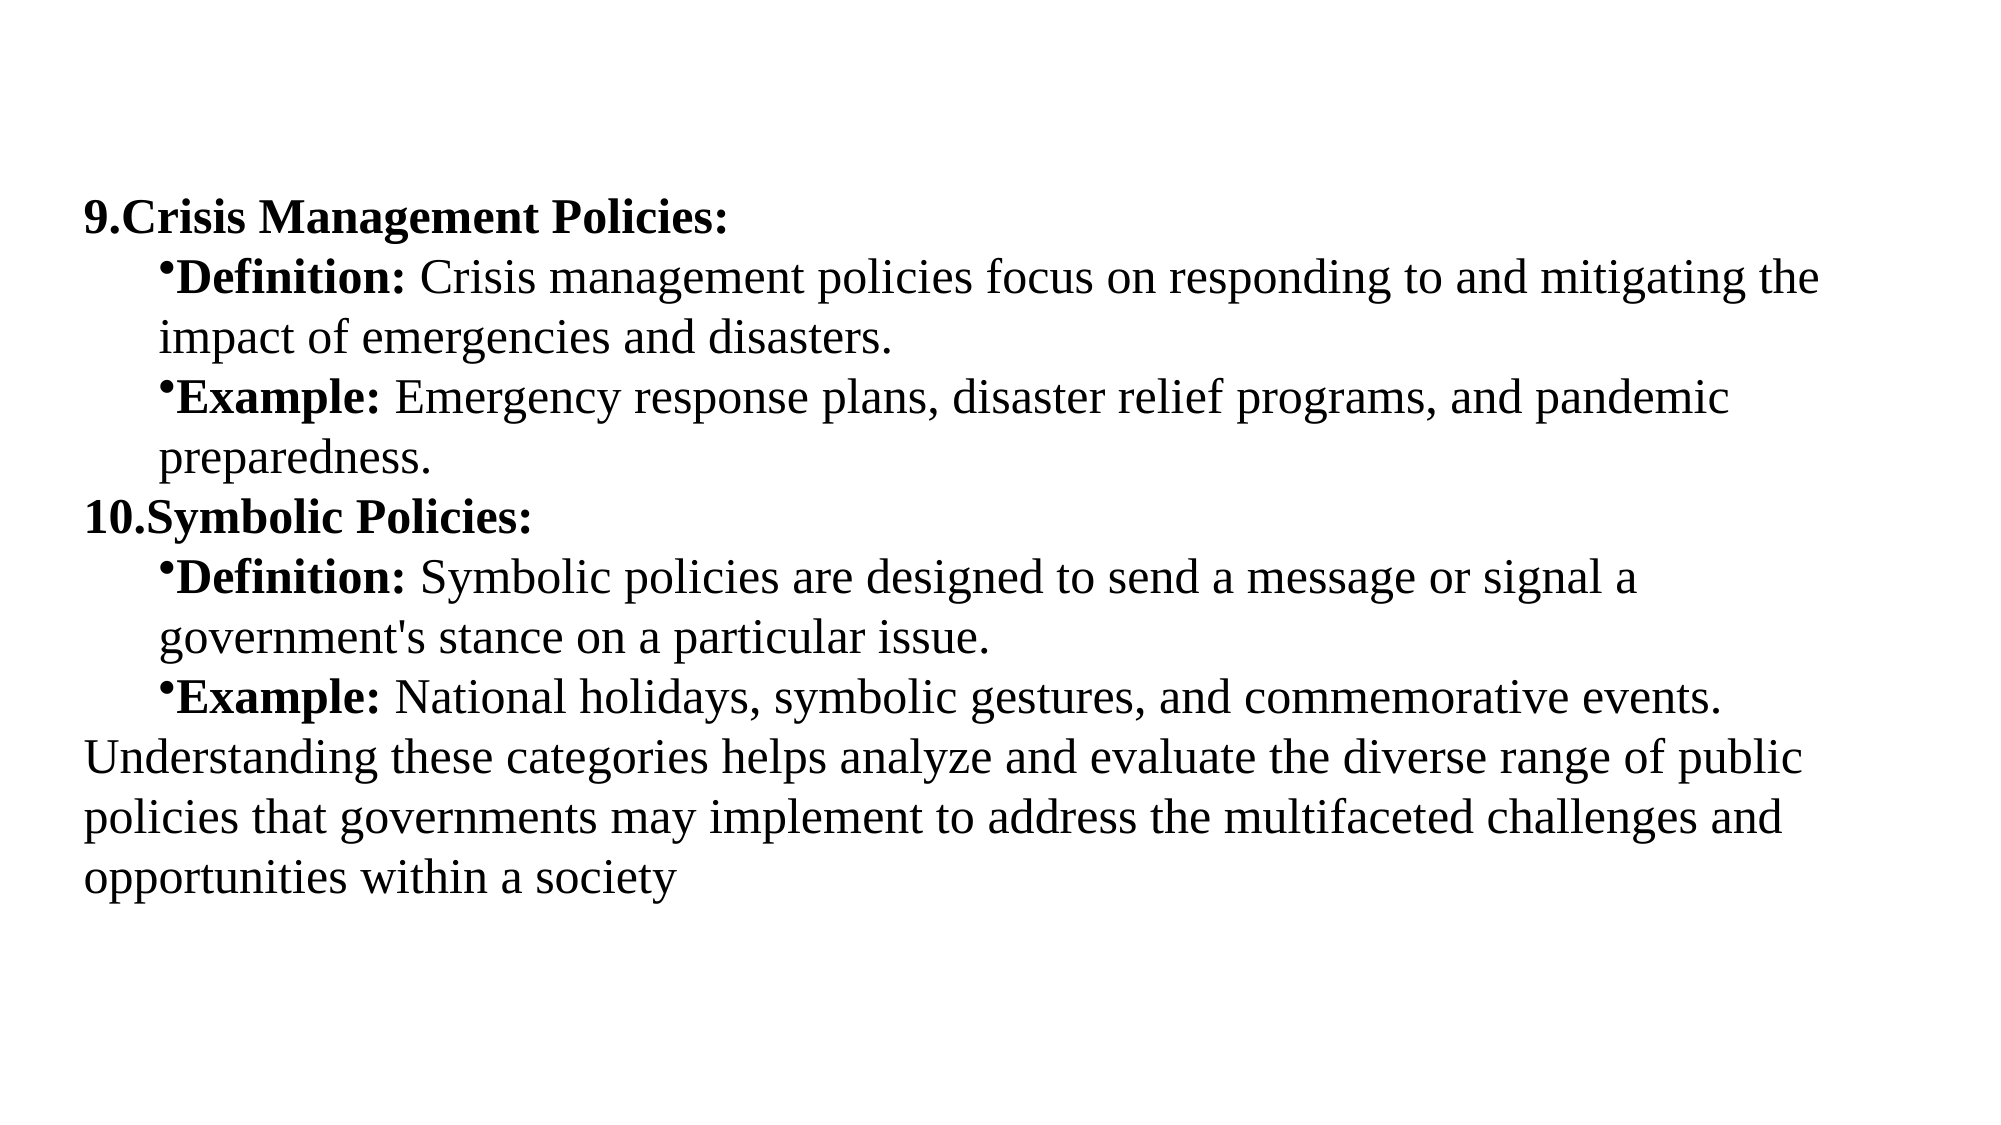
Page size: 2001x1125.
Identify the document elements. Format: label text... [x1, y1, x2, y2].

list Crisis Management Policies: Definition: Crisis management policies focus on responding to and mitigating the impact of emergencies and disasters. Example: Emergency response plans, disaster relief programs, and pandemic preparedness. Symbolic Policies: Definition: Symbolic policies are designed to send a message or signal a government's stance on a particular issue. Example: National holidays, symbolic gestures, and commemorative events. Understanding these categories helps analyze and evaluate the diverse range of public policies that governments may implement to address the multifaceted challenges and opportunities within a society [68, 175, 1863, 1098]
